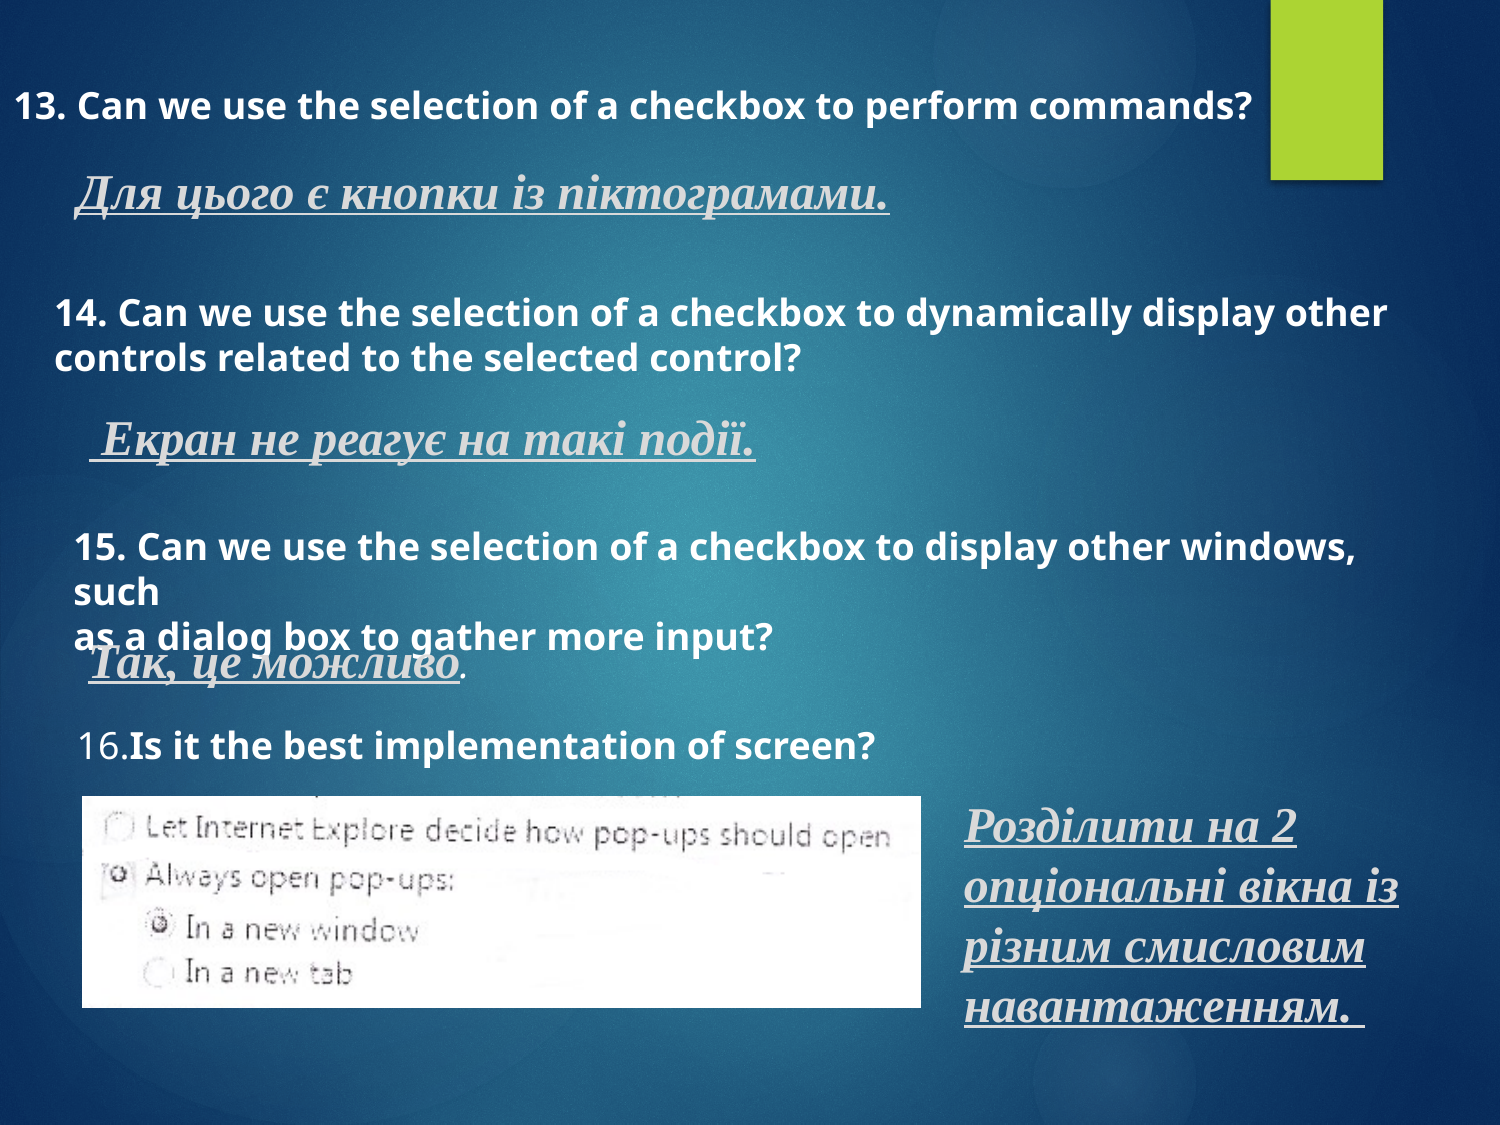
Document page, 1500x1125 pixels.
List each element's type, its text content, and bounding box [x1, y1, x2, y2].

picture [81, 796, 921, 1008]
text_box 14. Can we use the selection of a checkbox to dynamically display other controls related to the selected control? [39, 281, 1415, 386]
text_box Для цього є кнопки із піктограмами. [63, 152, 905, 281]
text_box Екран не реагує на такі події. [73, 398, 771, 515]
text_box Розділити на 2 опціональні вікна із різним смисловим навантаженням. [949, 785, 1465, 1040]
text_box 15. Can we use the selection of a checkbox to display other windows, such as a dialog box to gather more input? [58, 515, 1465, 711]
text_box 16.Is it the best implementation of screen? [42, 714, 892, 865]
text_box 13. Can we use the selection of a checkbox to perform commands? [0, 29, 1279, 180]
text_box Так, це можливо. [73, 621, 485, 714]
